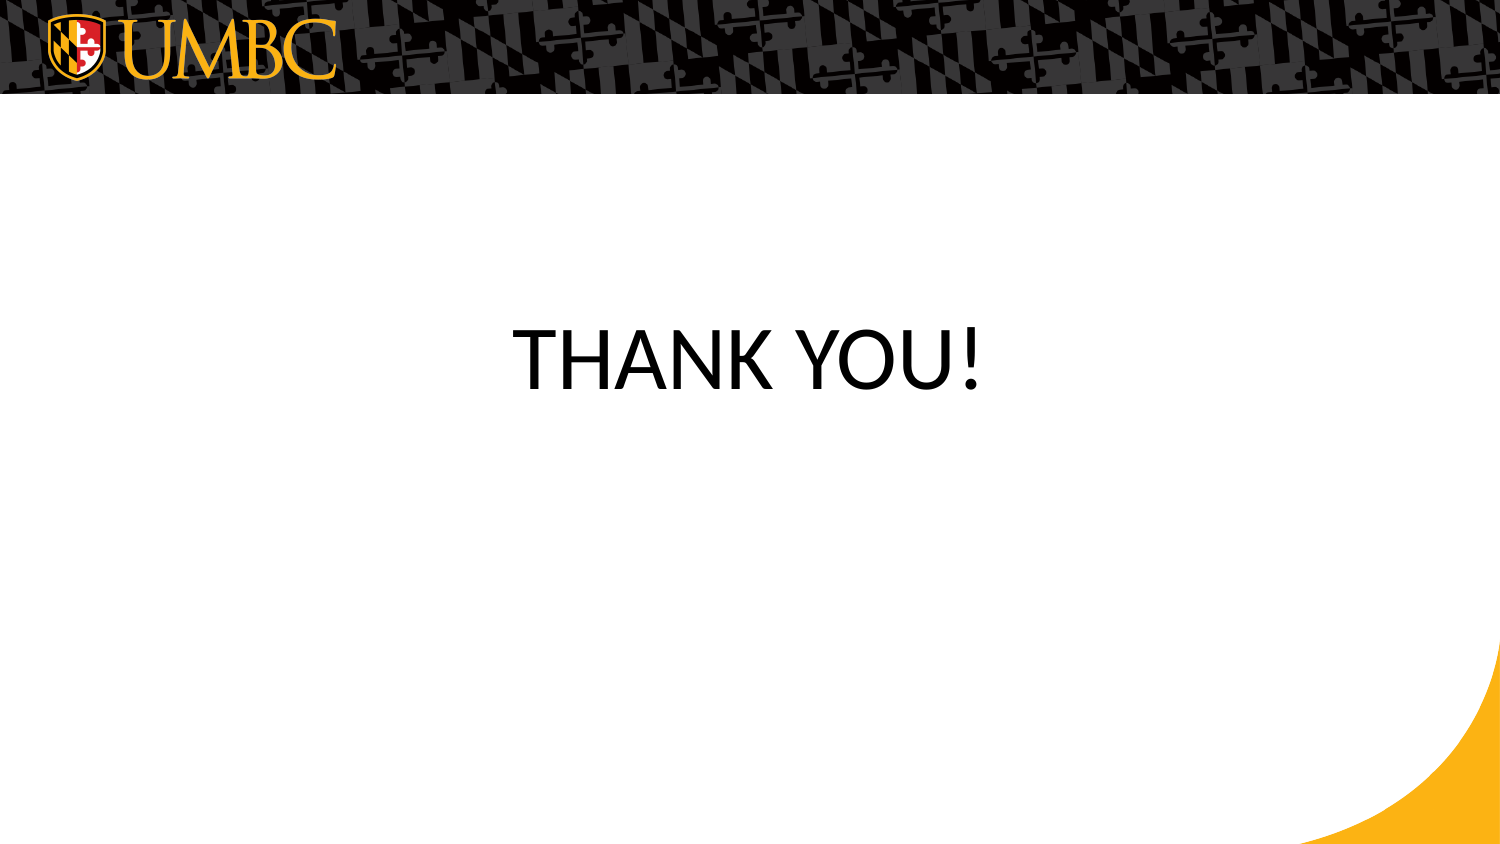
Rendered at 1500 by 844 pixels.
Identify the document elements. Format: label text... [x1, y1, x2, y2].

title THANK YOU! [112, 262, 1388, 443]
picture [1299, 639, 1500, 844]
picture [0, 0, 1500, 94]
